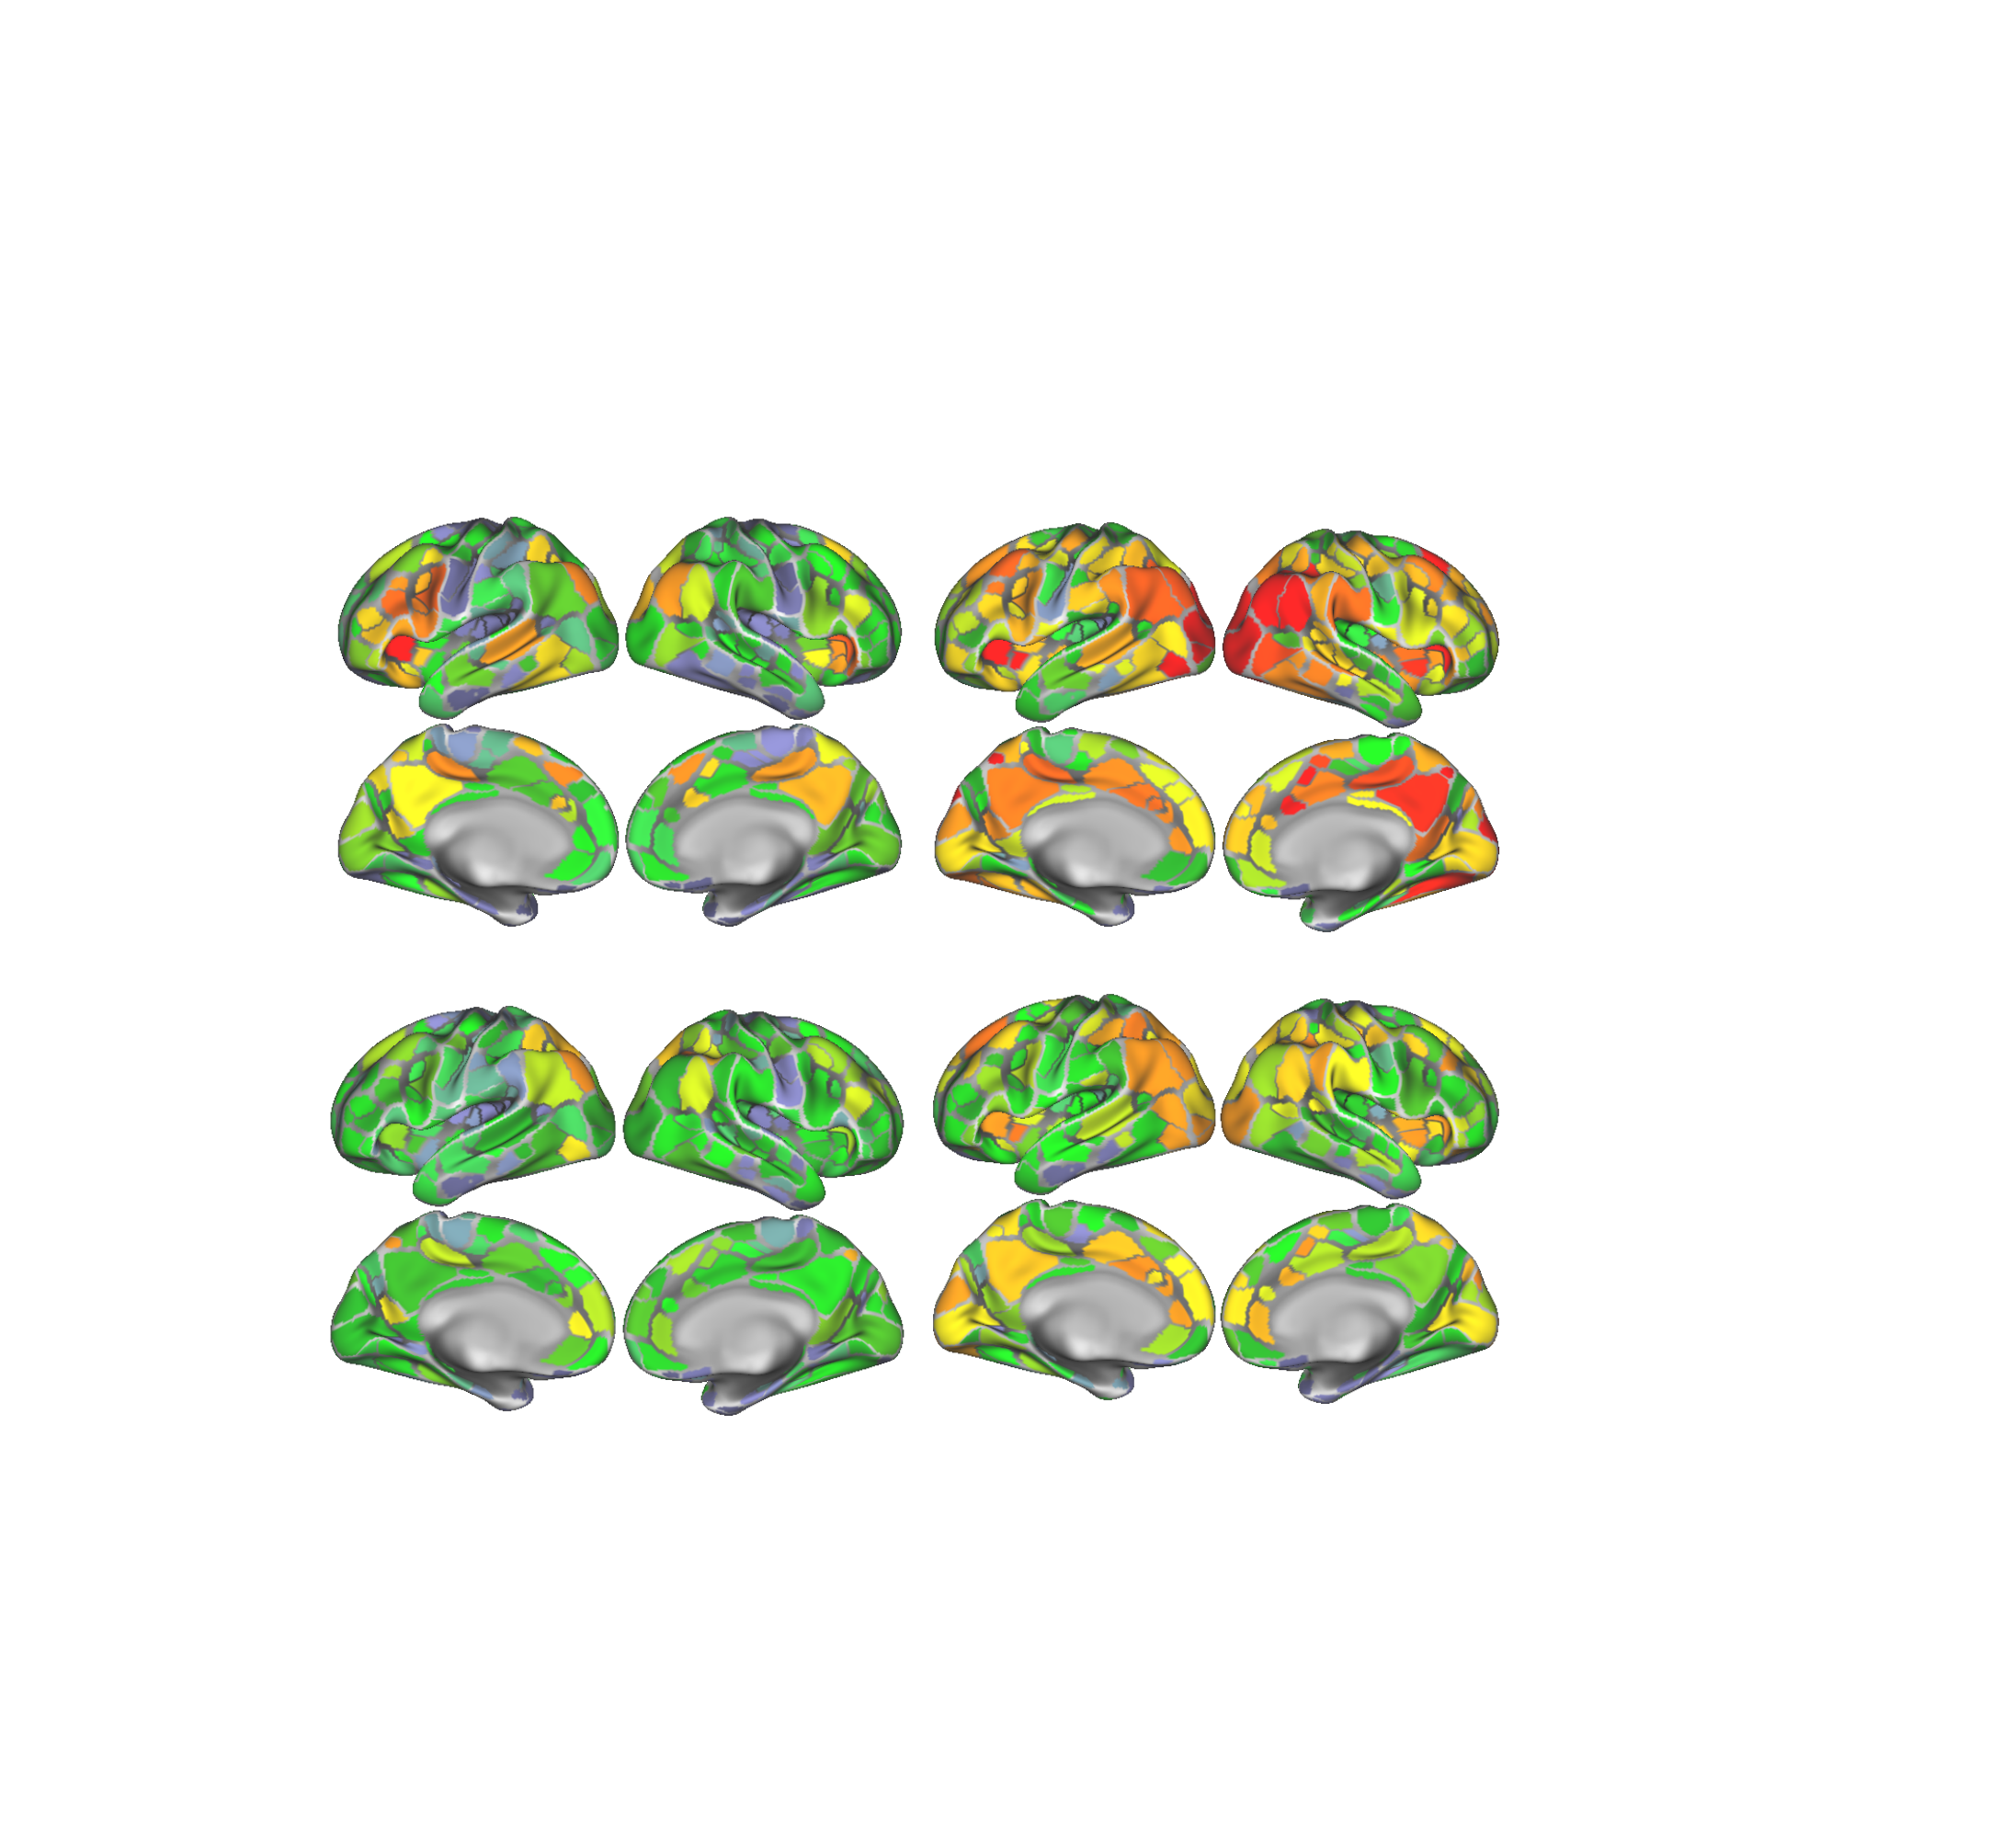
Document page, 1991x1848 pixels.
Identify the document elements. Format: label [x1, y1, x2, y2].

text_box [290, 514, 915, 929]
text_box [927, 519, 1550, 934]
text_box [281, 1003, 915, 1418]
text_box [920, 991, 1550, 1406]
